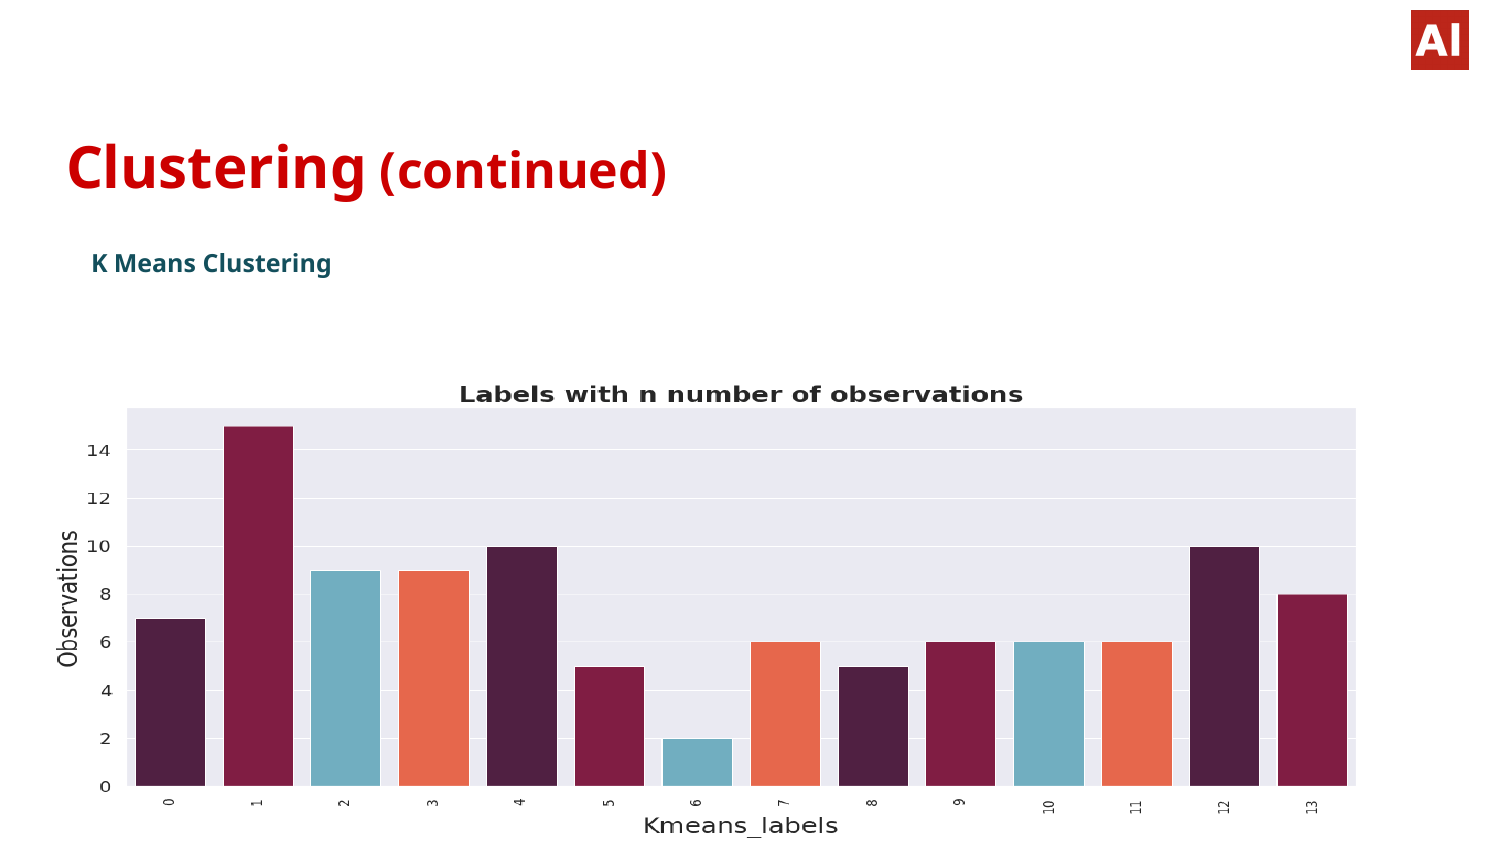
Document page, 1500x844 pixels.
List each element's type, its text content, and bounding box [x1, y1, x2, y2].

title Clustering (continued) [51, 91, 1294, 216]
picture [47, 379, 1365, 844]
picture [1411, 10, 1469, 70]
list K Means Clustering [51, 227, 1452, 750]
